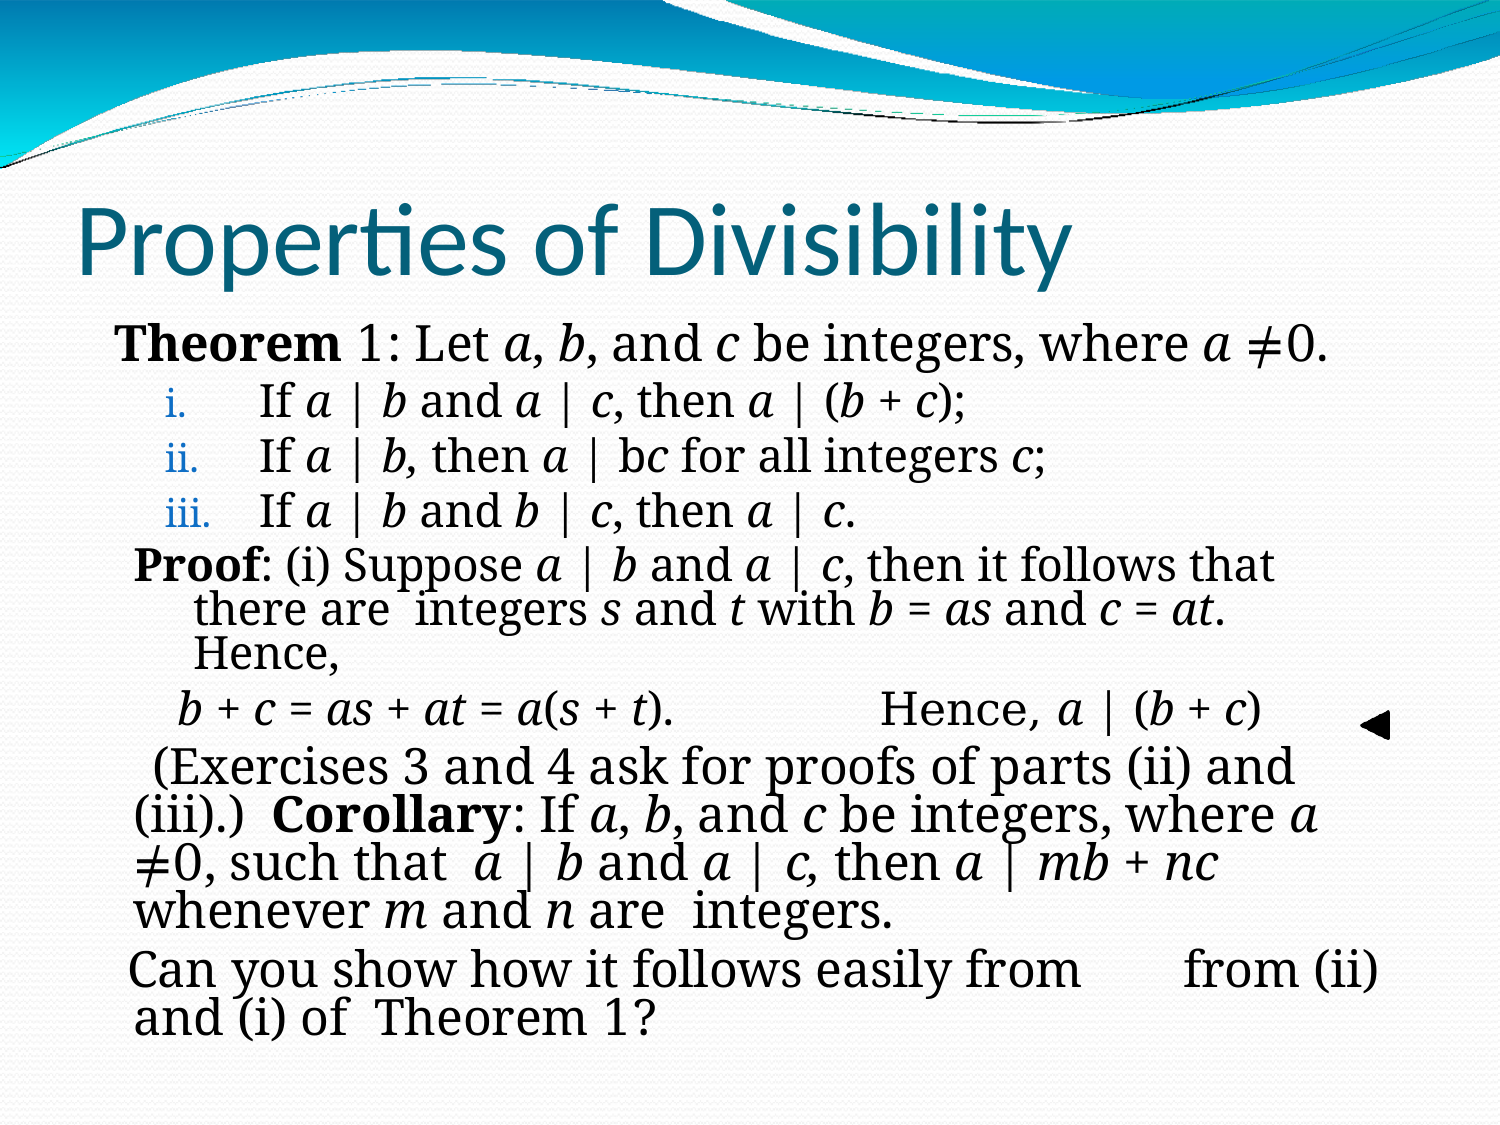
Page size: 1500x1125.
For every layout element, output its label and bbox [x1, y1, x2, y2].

text_box [0, 0, 1500, 1125]
picture [1360, 710, 1390, 740]
